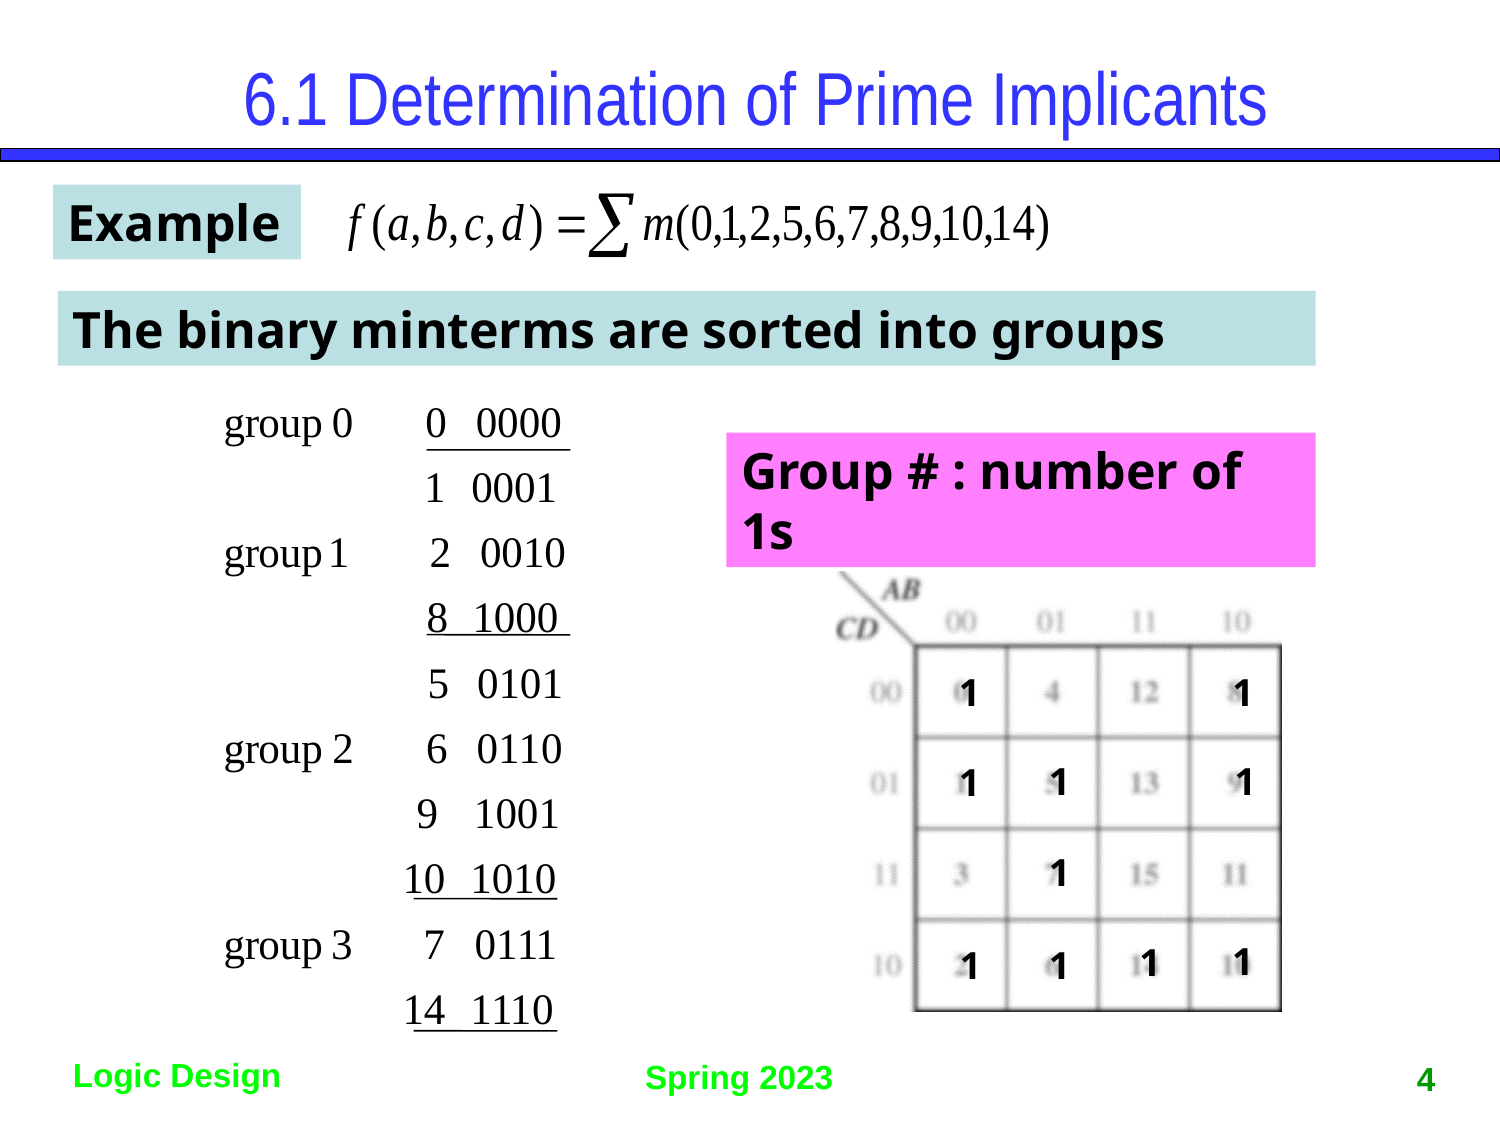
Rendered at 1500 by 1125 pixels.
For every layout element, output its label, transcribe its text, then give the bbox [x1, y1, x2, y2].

text_box Example [53, 184, 301, 260]
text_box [332, 184, 1058, 272]
picture [835, 571, 1282, 1012]
text_box 6.1 Determination of Prime Implicants [62, 42, 1450, 148]
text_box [217, 396, 574, 1036]
slide_number 4 [1369, 1034, 1483, 1107]
text_box The binary minterms are sorted into groups [57, 290, 1316, 366]
text_box Group # : number of 1s [726, 432, 1316, 568]
